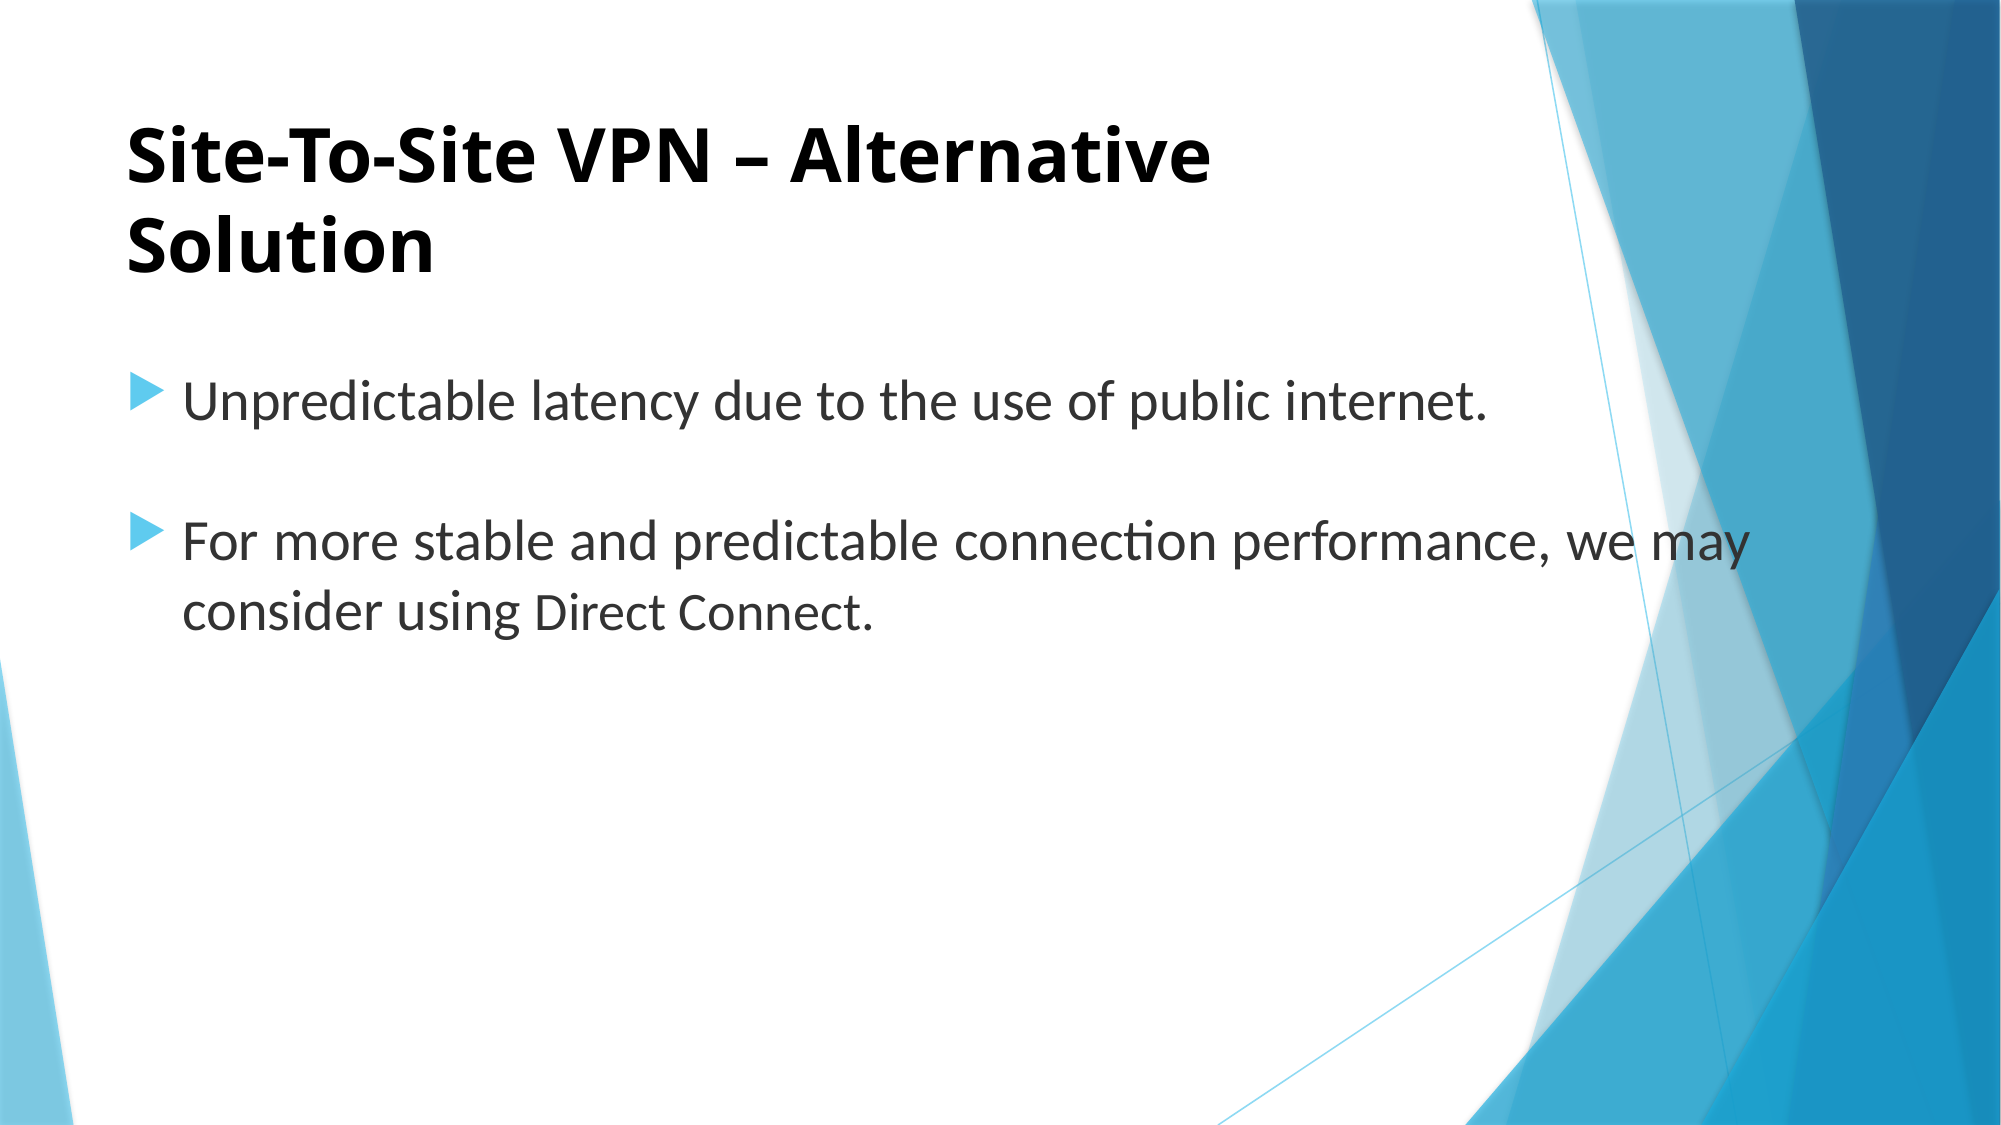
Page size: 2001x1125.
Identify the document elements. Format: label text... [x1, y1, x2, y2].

title Site-To-Site VPN – Alternative Solution [111, 99, 1522, 317]
list Unpredictable latency due to the use of public internet. For more stable and predictable connection performance, we may consider using Direct Connect. [111, 354, 1767, 992]
